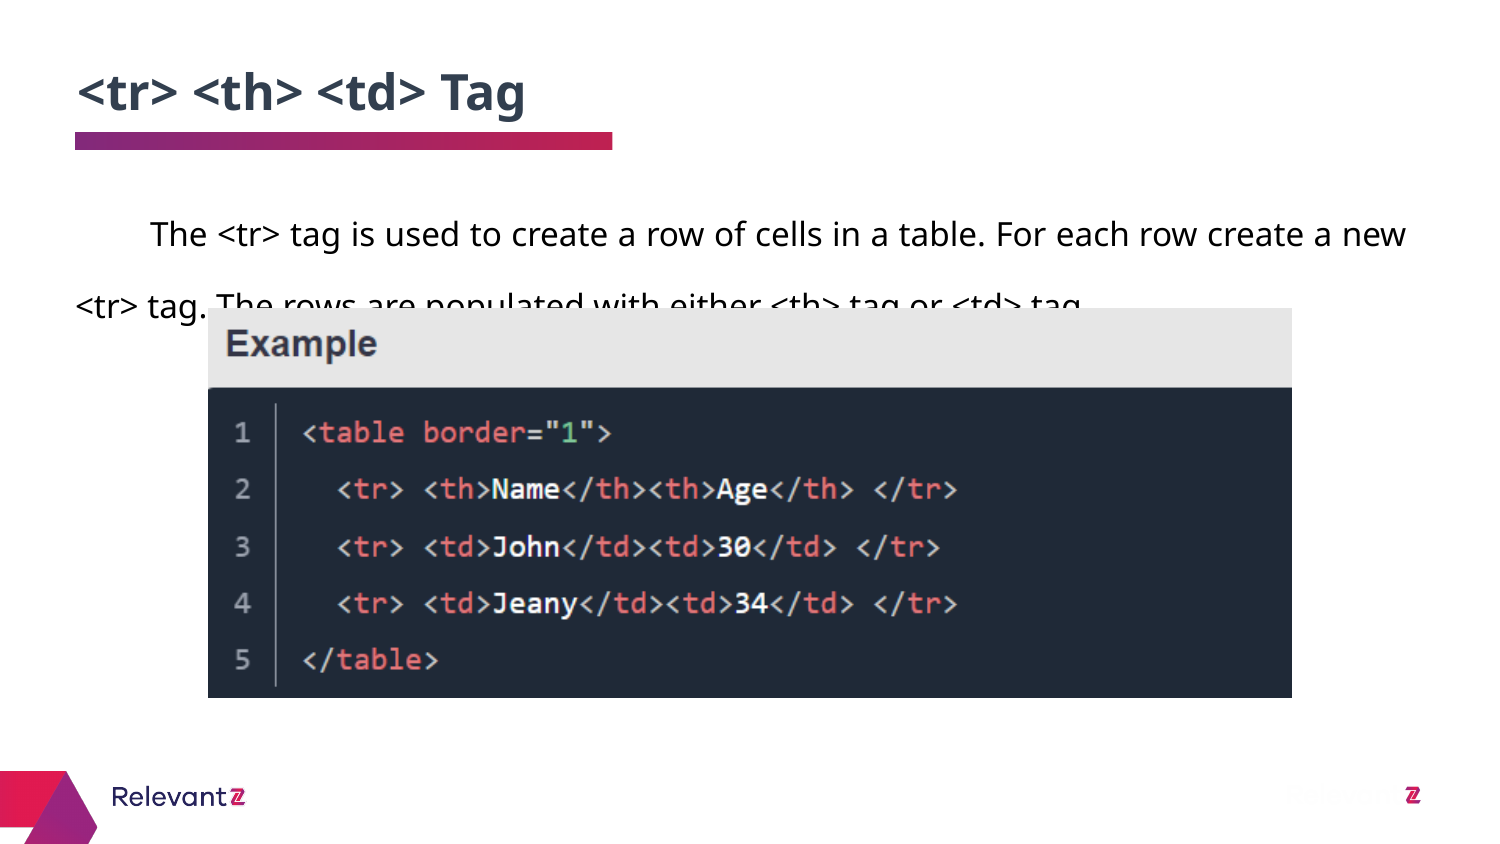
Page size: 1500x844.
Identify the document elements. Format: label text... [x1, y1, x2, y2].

picture [0, 769, 101, 844]
picture [1284, 782, 1425, 810]
text_box <tr> <th> <td> Tag [62, 52, 979, 137]
picture [109, 782, 250, 810]
picture [208, 307, 1292, 698]
title The <tr> tag is used to create a row of cells in a table. For each row create a new <tr> tag. The rows are populated with either <th> tag or <td> tag. [75, 181, 1409, 680]
text_box [127, 288, 914, 355]
